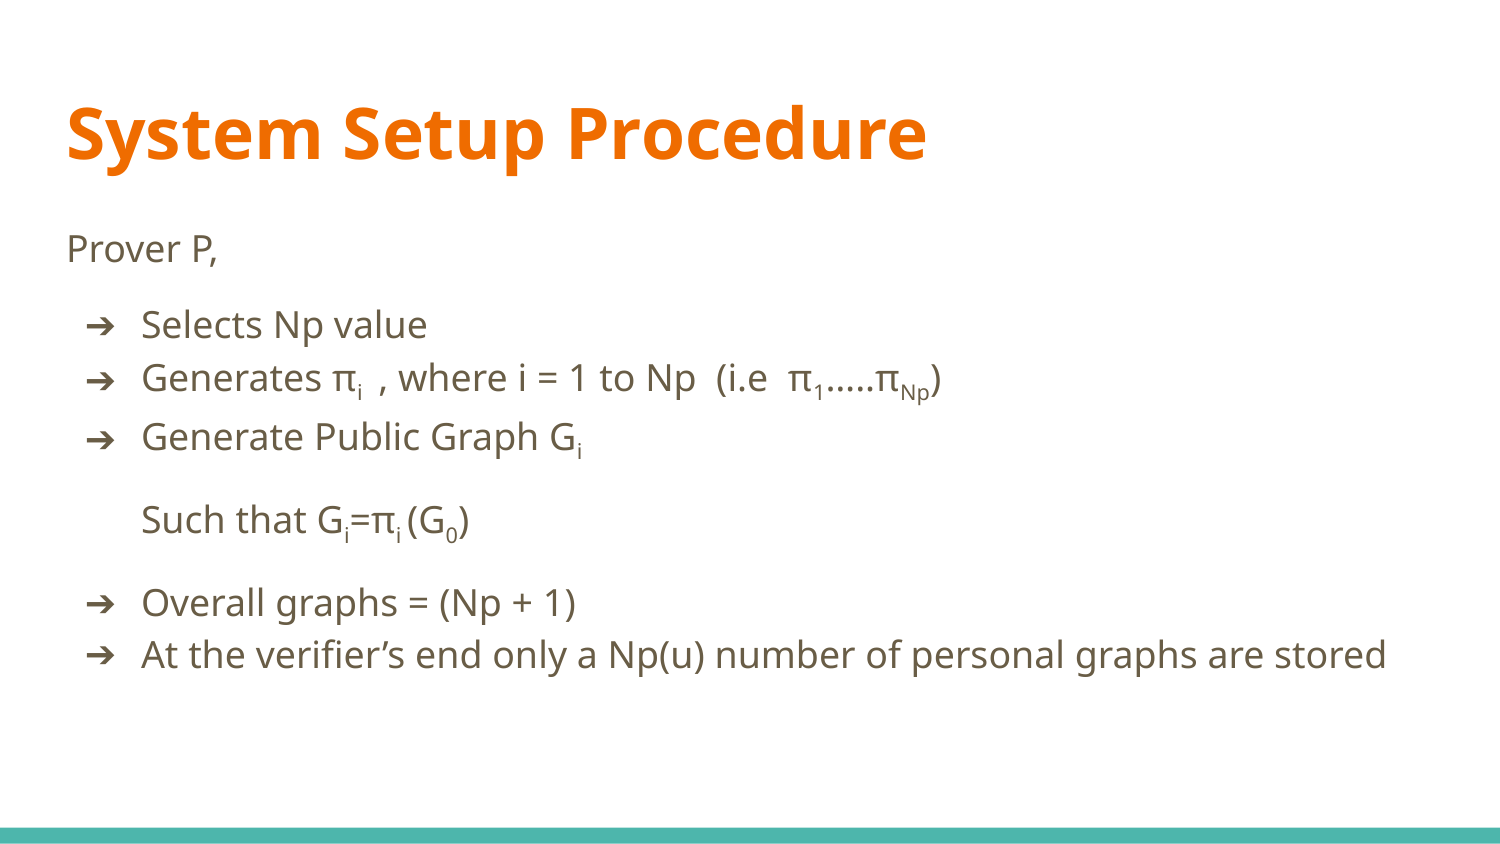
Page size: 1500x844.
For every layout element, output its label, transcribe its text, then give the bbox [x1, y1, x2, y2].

list Prover P, Selects Np value Generates πi , where i = 1 to Np (i.e π1…..πNp) Generate Public Graph Gi Such that Gi=πi (G0) Overall graphs = (Np + 1) At the verifier’s end only a Np(u) number of personal graphs are stored [51, 202, 1449, 745]
title System Setup Procedure [51, 72, 1449, 189]
